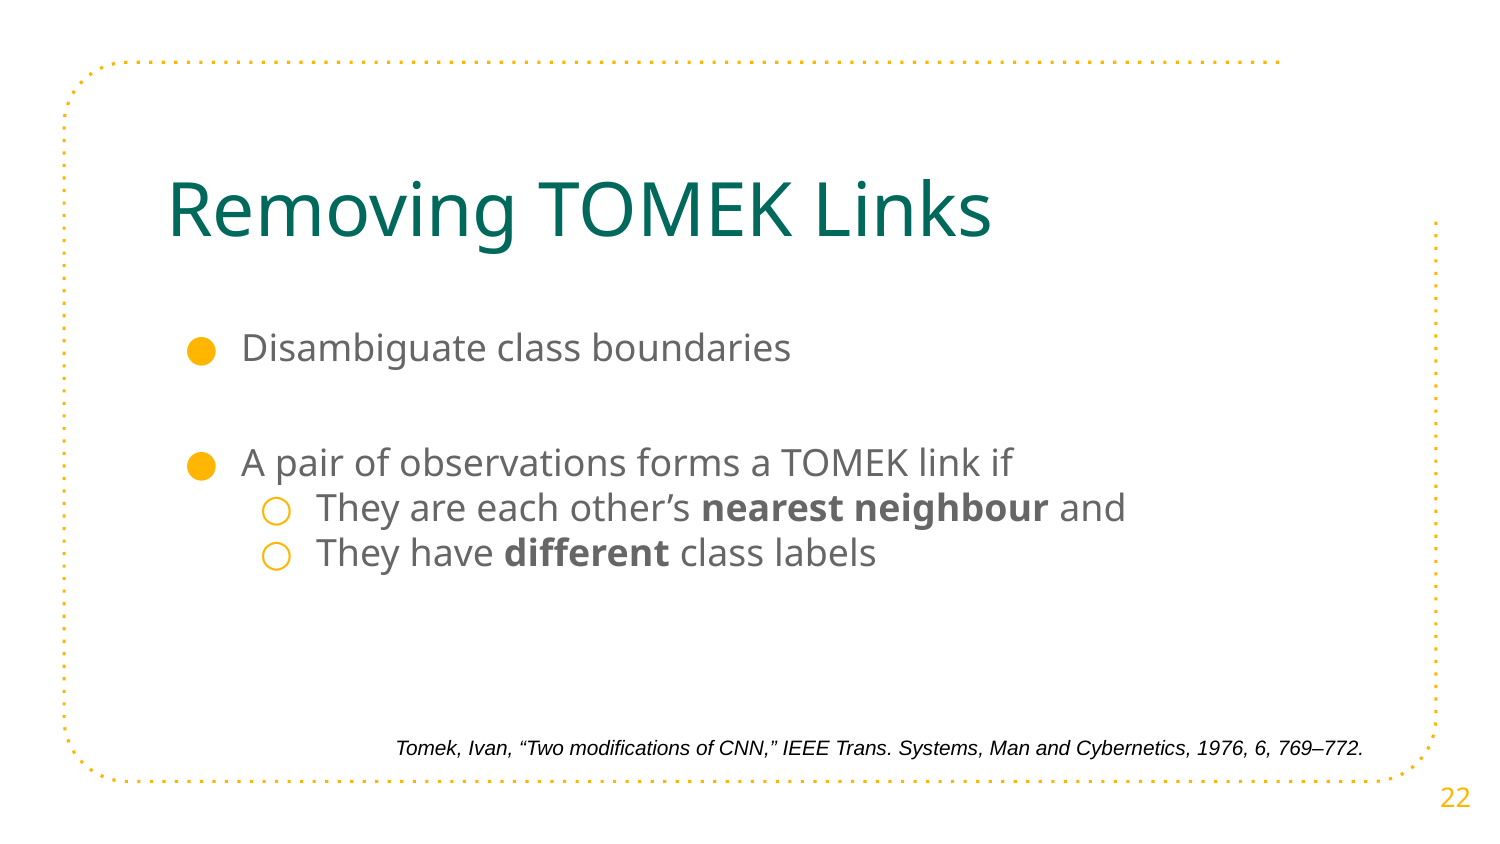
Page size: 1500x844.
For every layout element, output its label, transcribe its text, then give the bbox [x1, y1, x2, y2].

title Removing TOMEK Links [151, 146, 1278, 287]
list Disambiguate class boundaries A pair of observations forms a TOMEK link if They are each other’s nearest neighbour and They have different class labels [151, 309, 1278, 698]
slide_number ‹#› [1411, 753, 1500, 844]
text_box Tomek, Ivan, “Two modifications of CNN,” IEEE Trans. Systems, Man and Cybernetics, 1976, 6, 769–772. [380, 719, 1387, 766]
